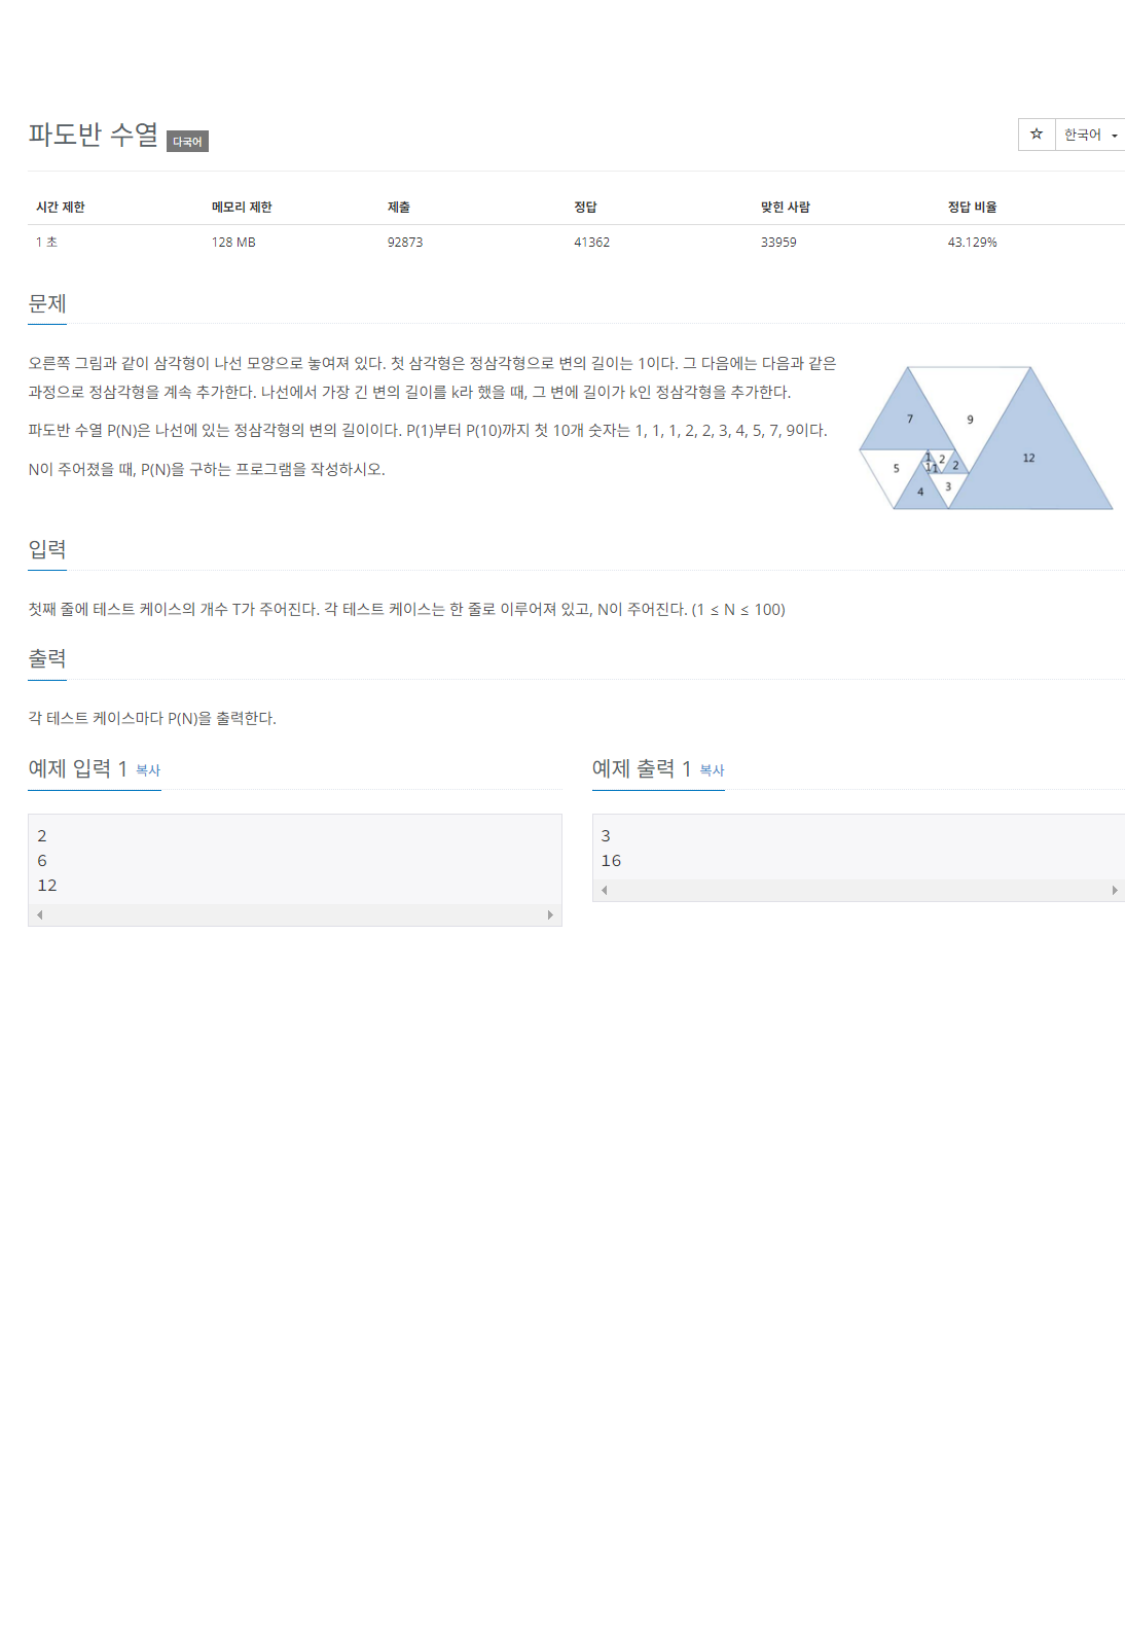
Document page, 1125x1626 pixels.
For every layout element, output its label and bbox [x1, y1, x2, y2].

picture [0, 115, 1125, 934]
